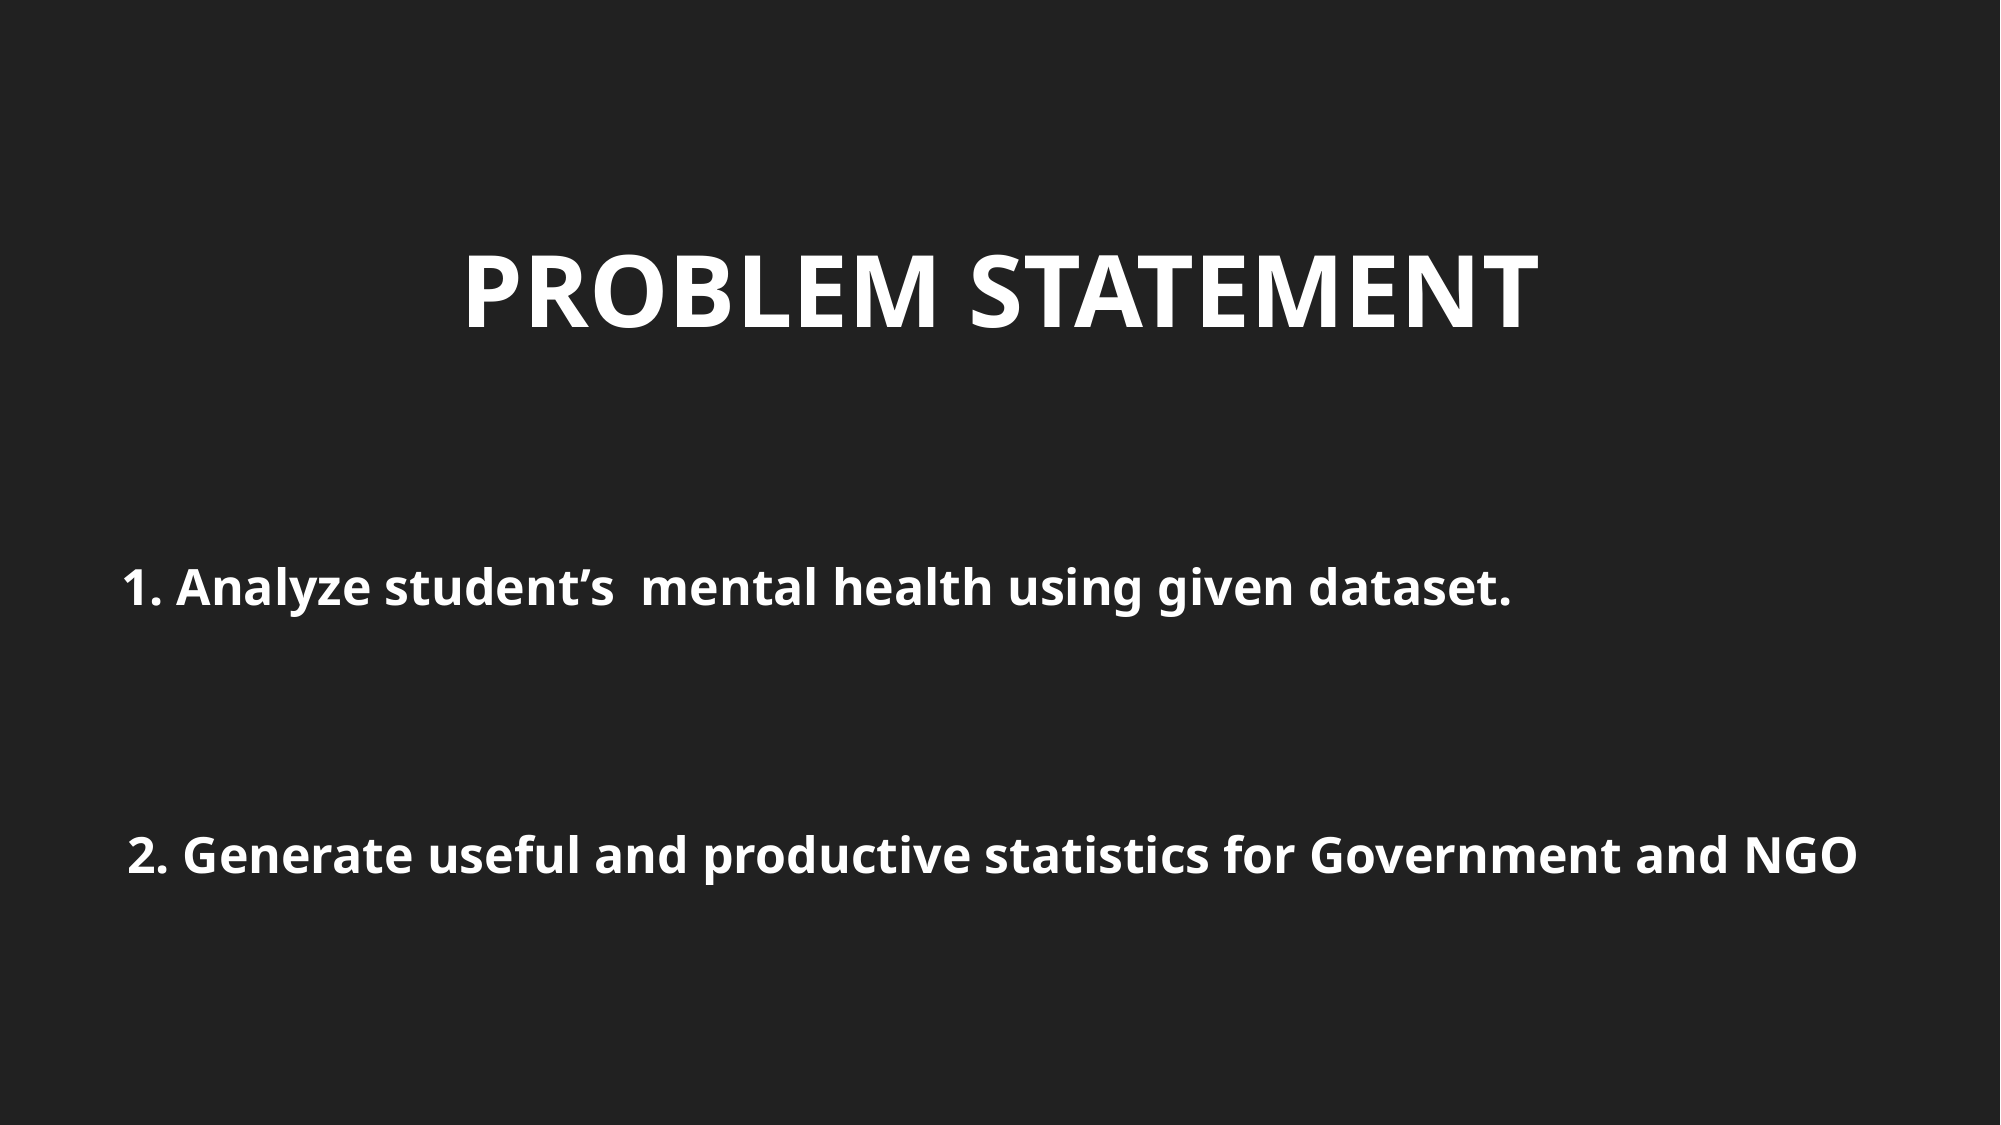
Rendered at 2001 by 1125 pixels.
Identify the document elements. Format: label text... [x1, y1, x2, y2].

text_box 2. Generate useful and productive statistics for Government and NGO [112, 816, 1876, 891]
text_box PROBLEM STATEMENT [257, 219, 1745, 355]
text_box 1. Analyze student’s mental health using given dataset. [106, 548, 1528, 623]
